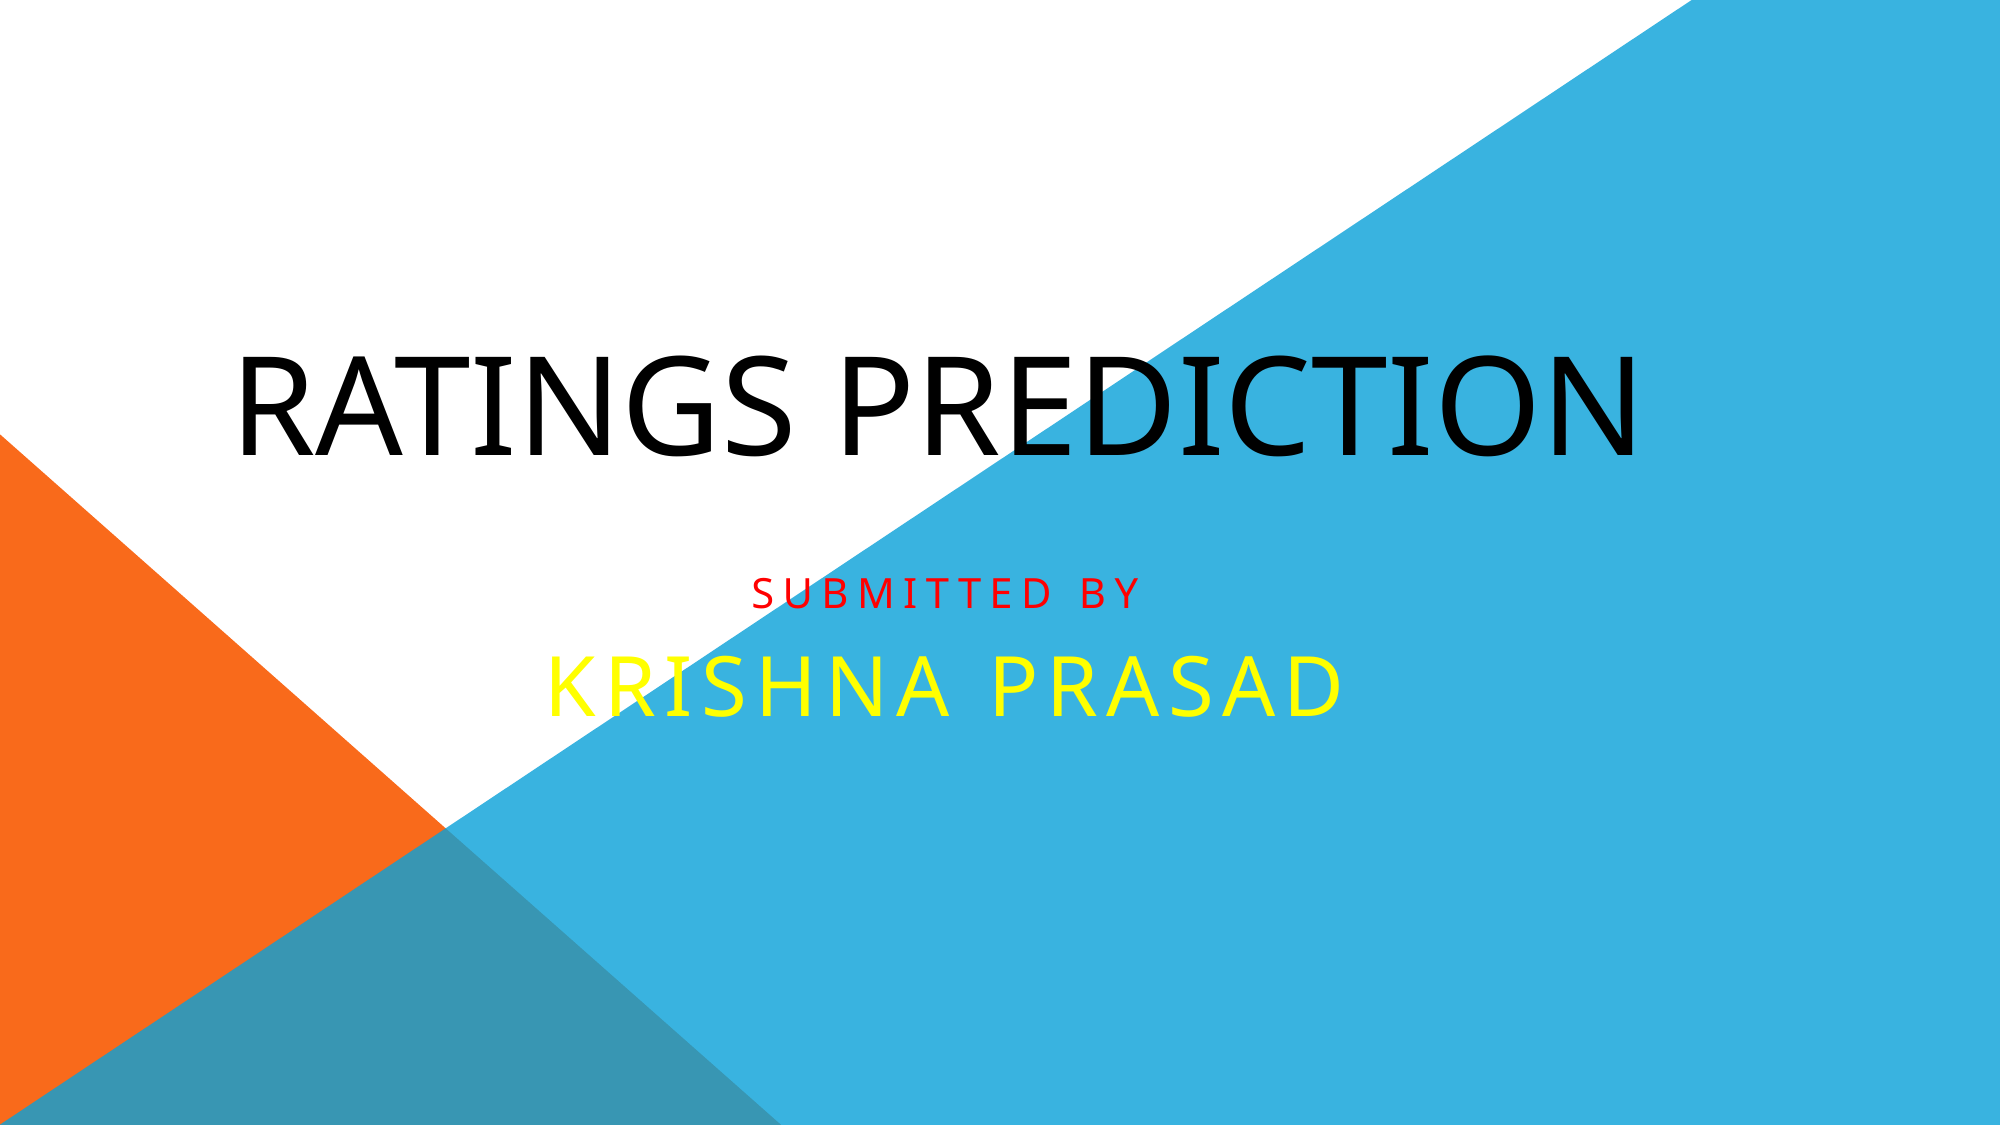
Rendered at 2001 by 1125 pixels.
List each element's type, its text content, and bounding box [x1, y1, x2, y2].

subtitle SUBMITTED BY Krishna Prasad [221, 565, 1669, 827]
title Ratings Prediction [214, 109, 1663, 485]
